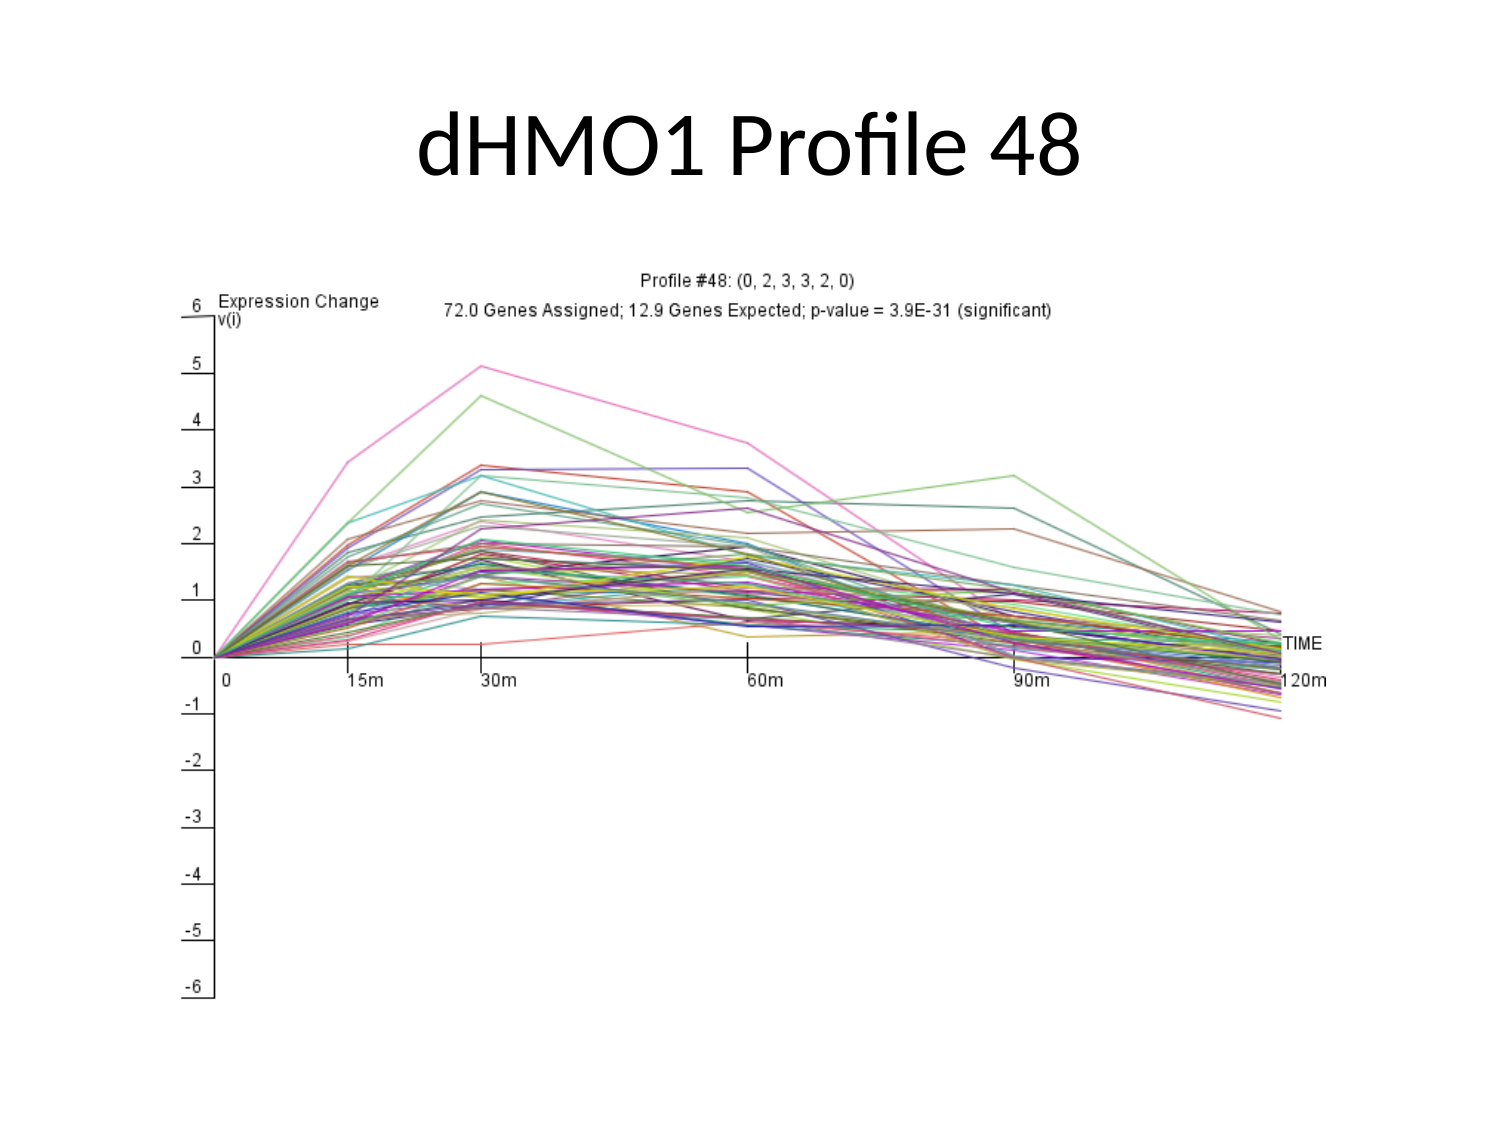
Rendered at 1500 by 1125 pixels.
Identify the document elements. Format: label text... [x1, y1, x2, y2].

title dHMO1 Profile 48 [75, 45, 1425, 233]
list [174, 262, 1326, 1006]
